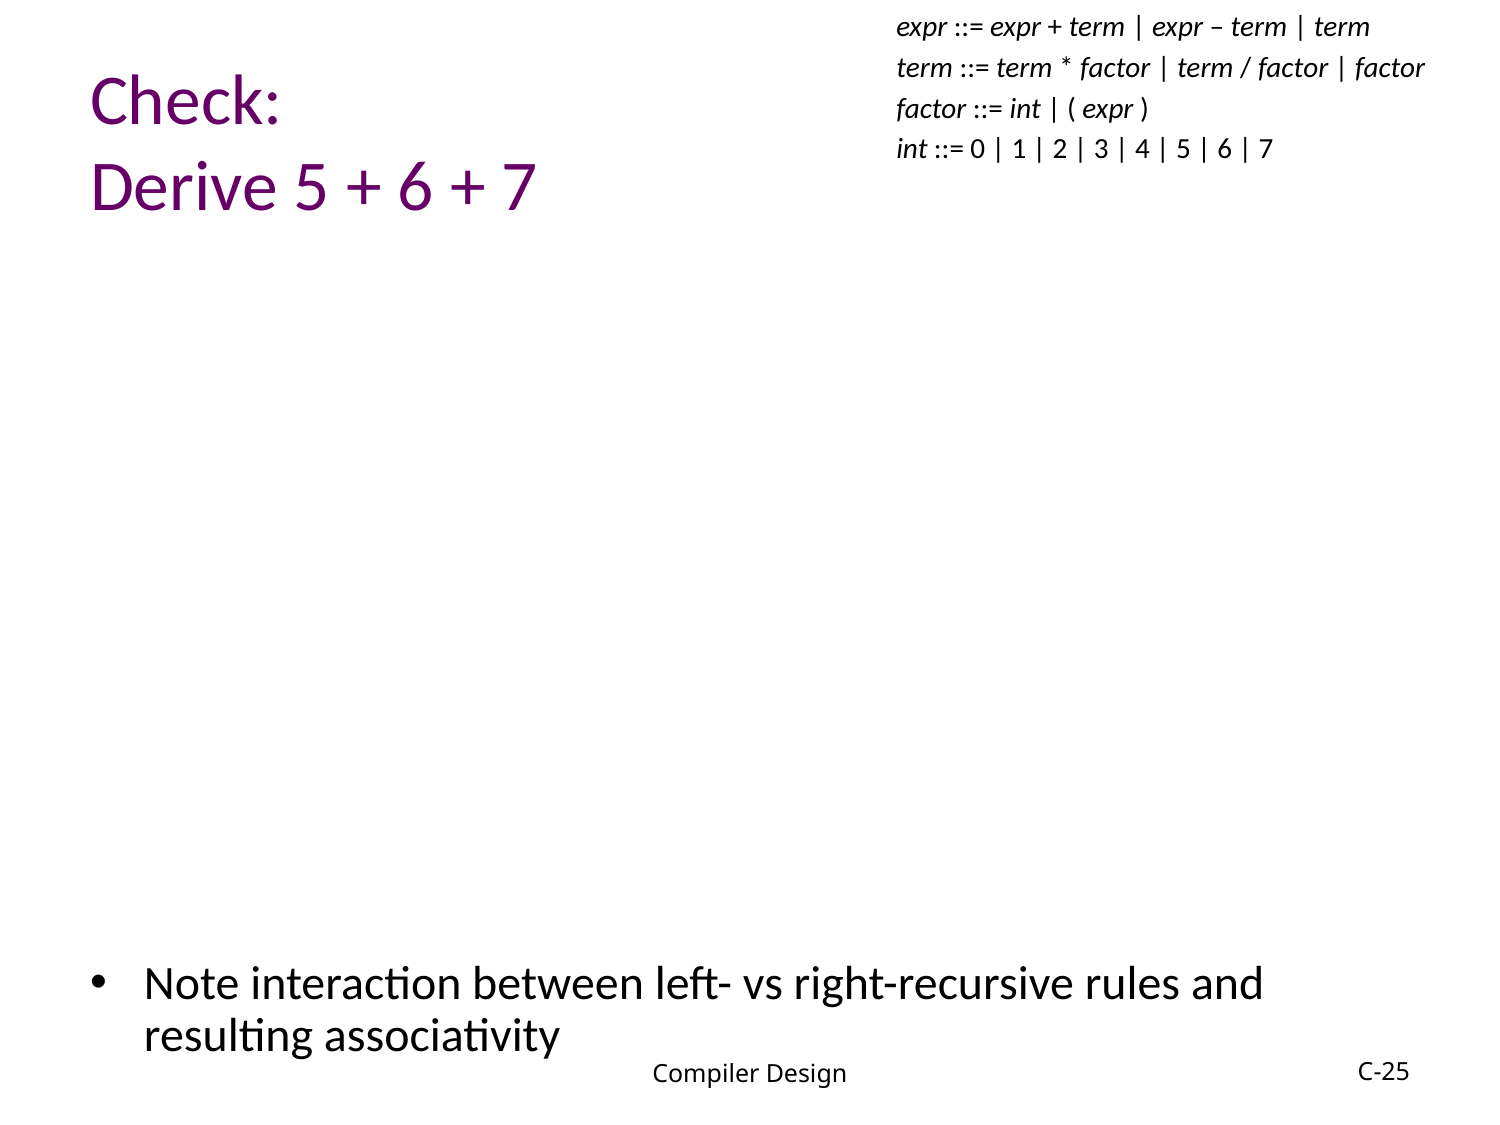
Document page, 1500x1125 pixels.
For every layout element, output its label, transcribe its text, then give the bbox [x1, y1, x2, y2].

footer Compiler Design [512, 1042, 988, 1103]
text_box expr ::= expr + term | expr – term | term term ::= term * factor | term / factor | factor factor ::= int | ( expr ) int ::= 0 | 1 | 2 | 3 | 4 | 5 | 6 | 7 [881, 0, 1500, 182]
title Check: Derive 5 + 6 + 7 [75, 45, 1425, 233]
list Note interaction between left- vs right-recursive rules and resulting associativity [75, 332, 1425, 1075]
slide_number C-25 [1074, 1042, 1425, 1103]
